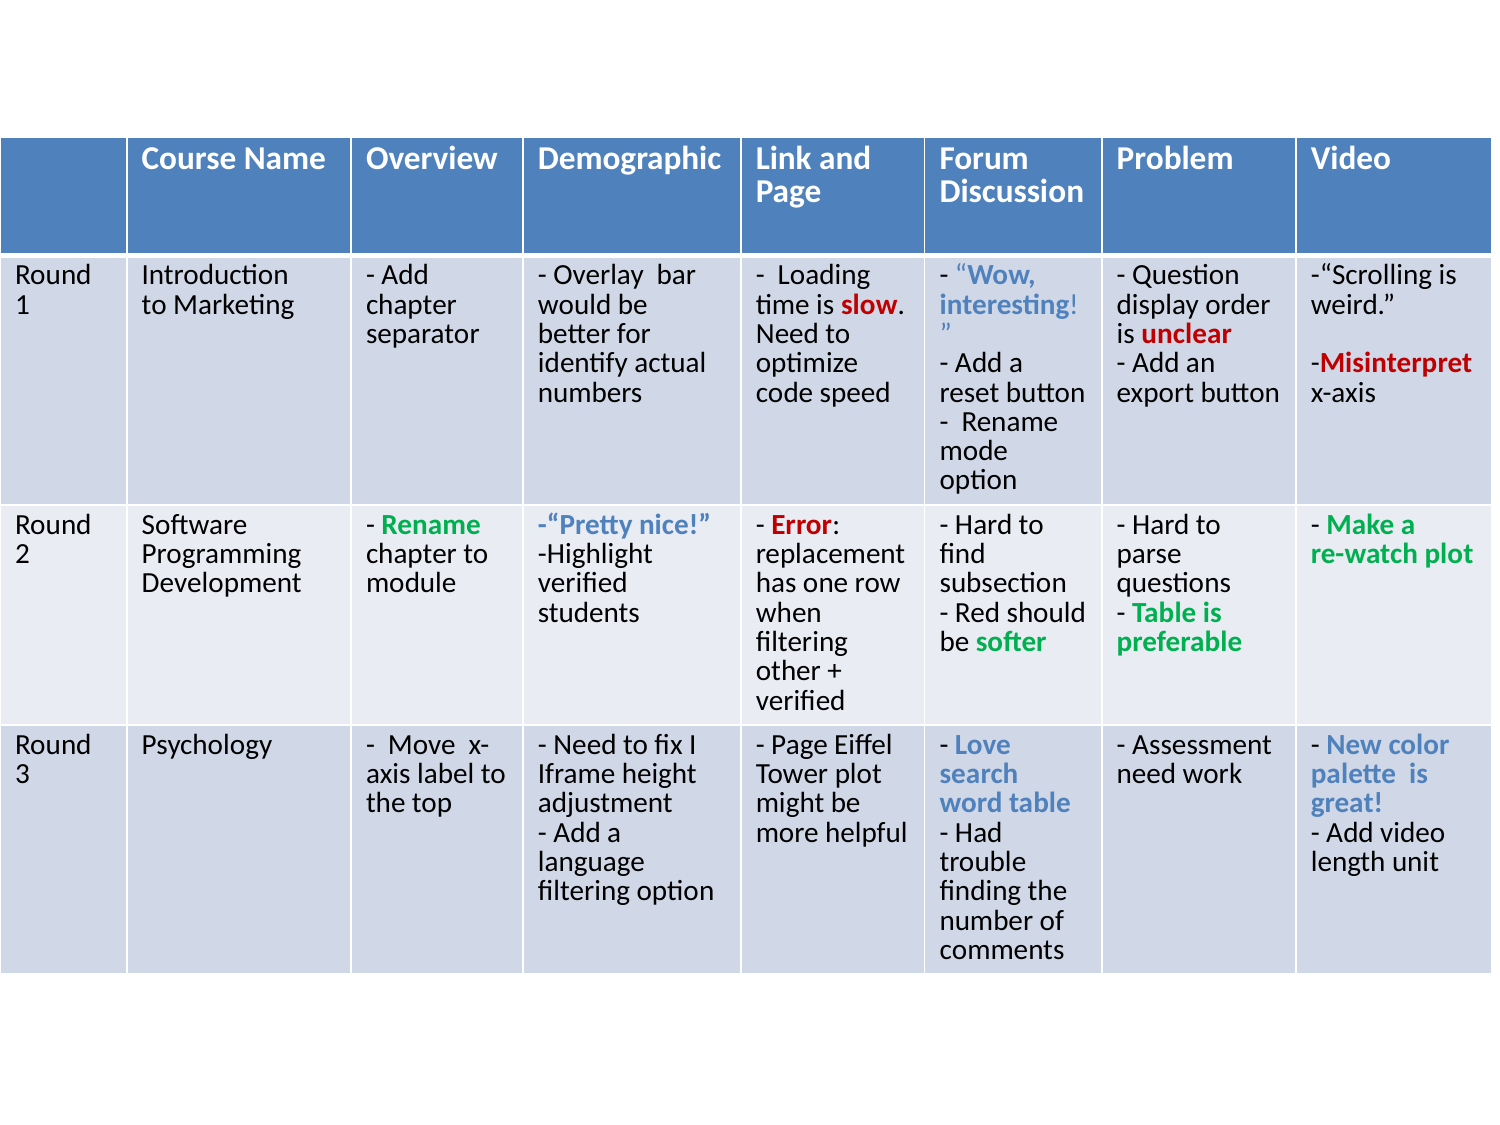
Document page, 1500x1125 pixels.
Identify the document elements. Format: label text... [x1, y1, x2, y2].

table_header Video [1297, 138, 1491, 253]
table_header Course Name [128, 138, 350, 253]
table_cell - Add chapter separator [352, 258, 522, 504]
table_cell Round 3 [1, 726, 126, 973]
table_cell - Need to fix I Iframe height adjustment - Add a language filtering option [524, 726, 740, 973]
table_cell - Loading time is slow. Need to optimize code speed [742, 258, 924, 504]
table_header Problem [1103, 138, 1295, 253]
table_cell Psychology [128, 726, 350, 973]
table_cell -“Scrolling is weird.” -Misinterpret x-axis [1297, 258, 1491, 504]
table_header Overview [352, 138, 522, 253]
table_cell - Page Eiffel Tower plot might be more helpful [742, 726, 924, 973]
table_cell - “Wow, interesting!” - Add a reset button - Rename mode option [925, 258, 1101, 504]
table_header [1, 138, 126, 253]
table_header Forum Discussion [925, 138, 1101, 253]
table_cell - Hard to find subsection - Red should be softer [925, 506, 1101, 724]
table_cell - Assessment need work [1103, 726, 1295, 973]
table_cell Introduction to Marketing [128, 258, 350, 504]
table_cell Round 2 [1, 506, 126, 724]
table_cell Round 1 [1, 258, 126, 504]
table_cell - Make a re-watch plot [1297, 506, 1491, 724]
table_cell - Love search word table - Had trouble finding the number of comments [925, 726, 1101, 973]
table_cell Software Programming Development [128, 506, 350, 724]
table_header Demographic [524, 138, 740, 253]
table_cell - Hard to parse questions - Table is preferable [1103, 506, 1295, 724]
table_cell - Question display order is unclear - Add an export button [1103, 258, 1295, 504]
table_cell -“Pretty nice!” -Highlight verified students [524, 506, 740, 724]
table_cell - Rename chapter to module [352, 506, 522, 724]
table_cell - Overlay bar would be better for identify actual numbers [524, 258, 740, 504]
table_cell - Error: replacement has one row when filtering other + verified [742, 506, 924, 724]
table_cell - New color palette is great! - Add video length unit [1297, 726, 1491, 973]
table_cell - Move x-axis label to the top [352, 726, 522, 973]
table_header Link and Page [742, 138, 924, 253]
